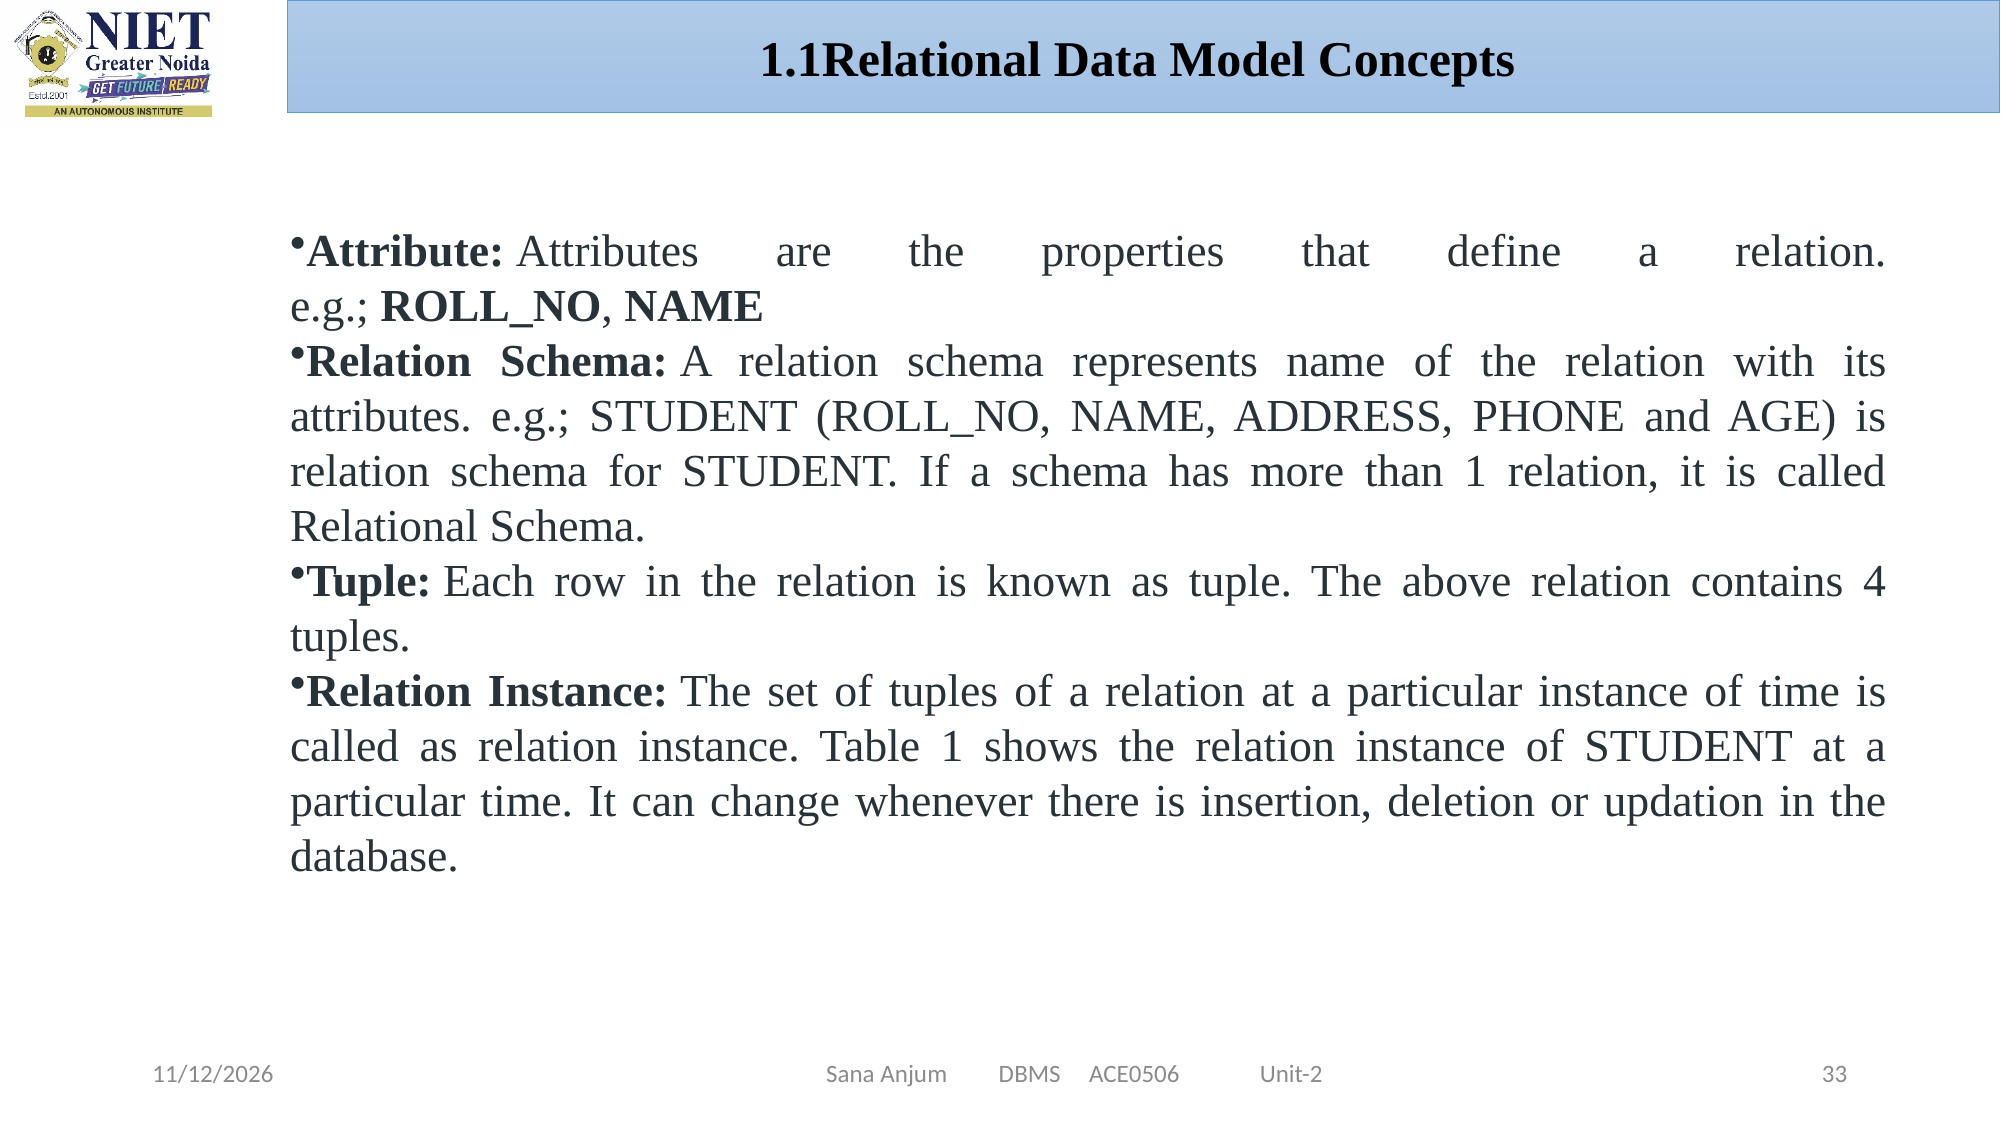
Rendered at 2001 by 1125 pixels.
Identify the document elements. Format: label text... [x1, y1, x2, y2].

text_box 1.1Relational Data Model Concepts [287, 0, 2000, 113]
footer Sana Anjum DBMS ACE0506 Unit-2 [662, 1042, 1412, 1103]
text_box Attribute: Attributes are the properties that define a relation. e.g.; ROLL_NO, NAME Relation Schema: A relation schema represents name of the relation with its attributes. e.g.; STUDENT (ROLL_NO, NAME, ADDRESS, PHONE and AGE) is relation schema for STUDENT. If a schema has more than 1 relation, it is called Relational Schema. Tuple: Each row in the relation is known as tuple. The above relation contains 4 tuples. Relation Instance: The set of tuples of a relation at a particular instance of time is called as relation instance. Table 1 shows the relation instance of STUDENT at a particular time. It can change whenever there is insertion, deletion or updation in the database. [290, 160, 1888, 1001]
picture [0, 0, 225, 128]
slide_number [137, 1042, 588, 1103]
slide_number 33 [1412, 1042, 1863, 1103]
